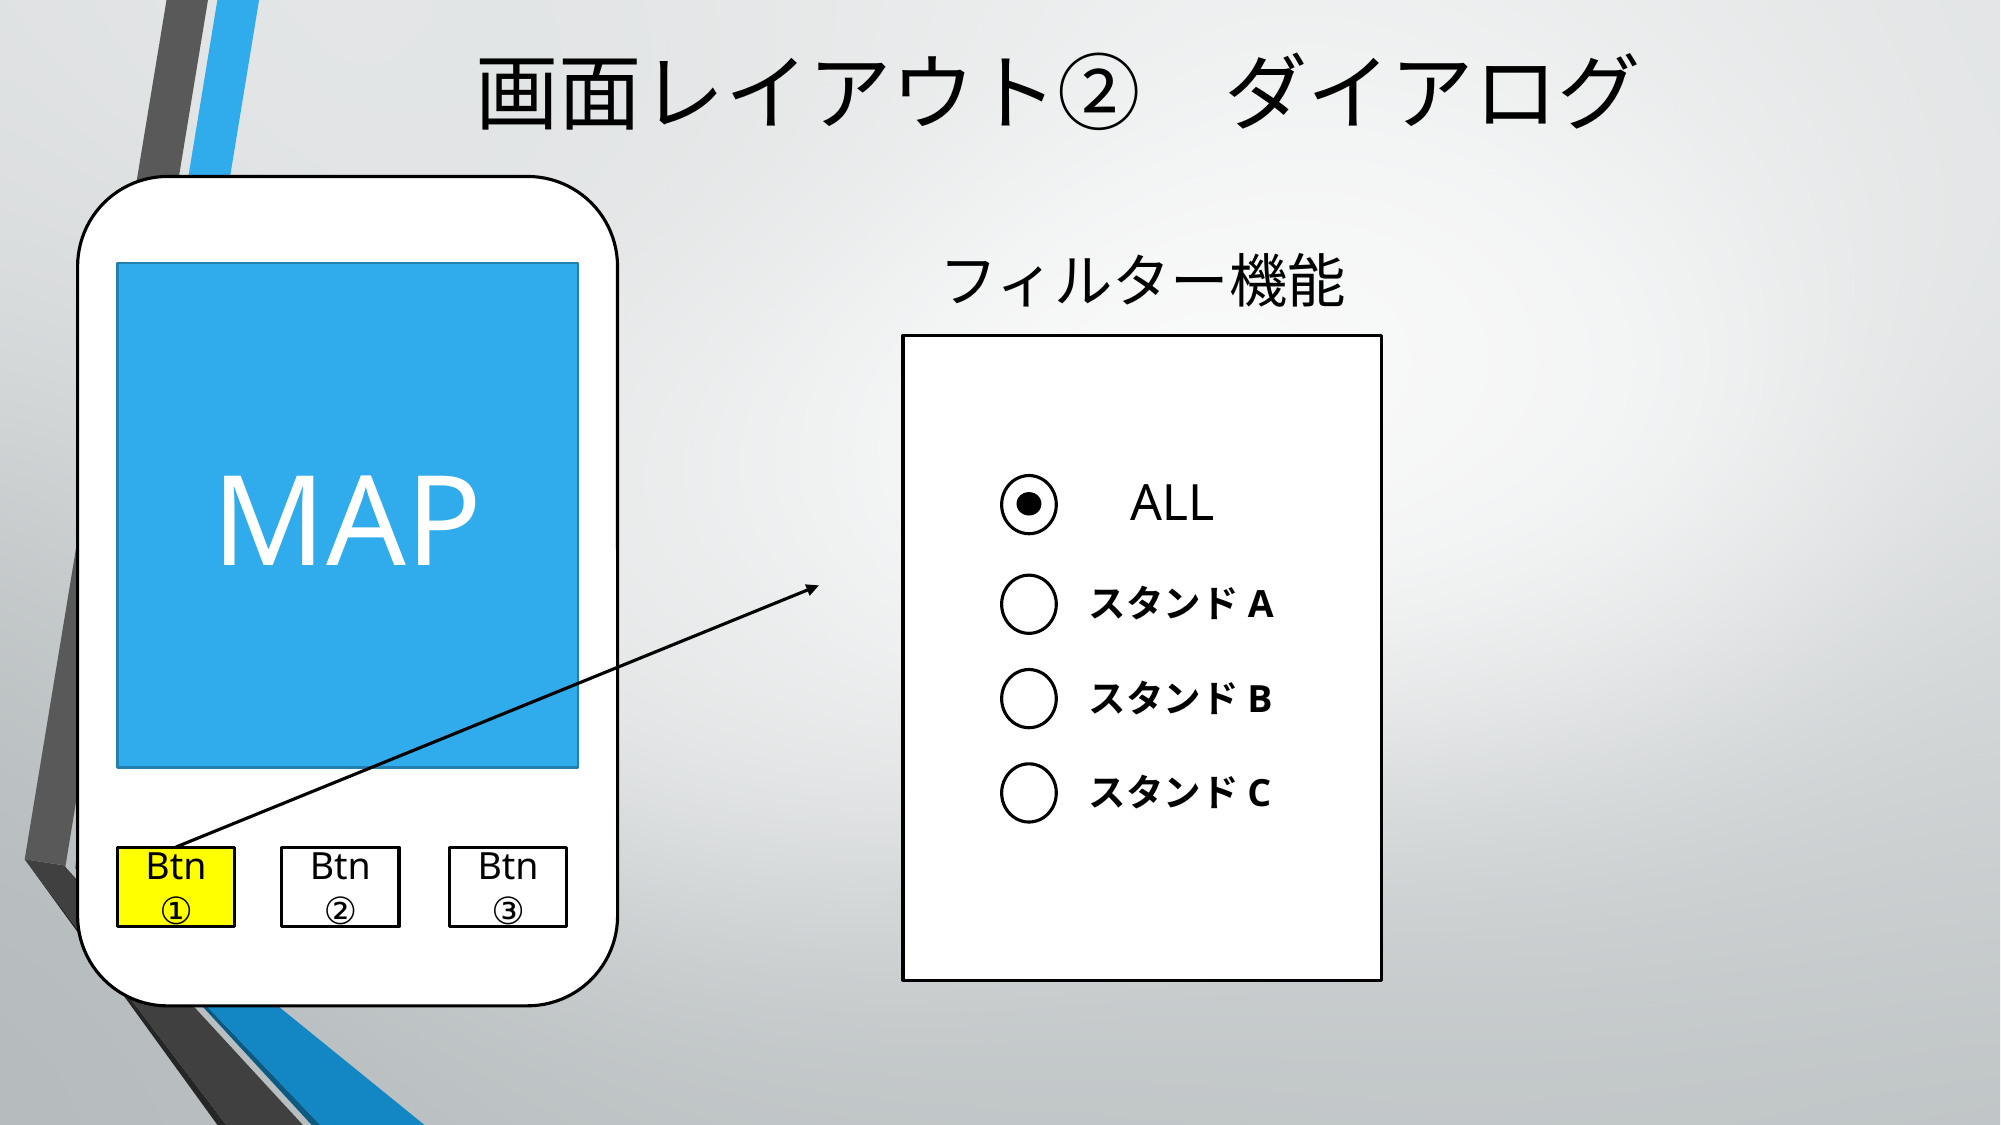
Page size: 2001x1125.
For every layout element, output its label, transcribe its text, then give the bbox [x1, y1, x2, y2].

text_box ALL [1115, 463, 1230, 539]
text_box [1016, 492, 1042, 516]
text_box [1000, 668, 1058, 730]
text_box [902, 334, 1383, 981]
text_box [1000, 762, 1058, 824]
text_box スタンドB [1073, 667, 1288, 727]
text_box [77, 176, 618, 1007]
text_box [1000, 474, 1058, 536]
text_box スタンドC [1073, 761, 1287, 822]
text_box スタンドA [1074, 572, 1289, 633]
text_box フィルター機能 [924, 236, 1361, 322]
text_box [175, 585, 820, 848]
title 画面レイアウト② ダイアログ [236, 18, 1880, 161]
text_box [1000, 573, 1058, 635]
